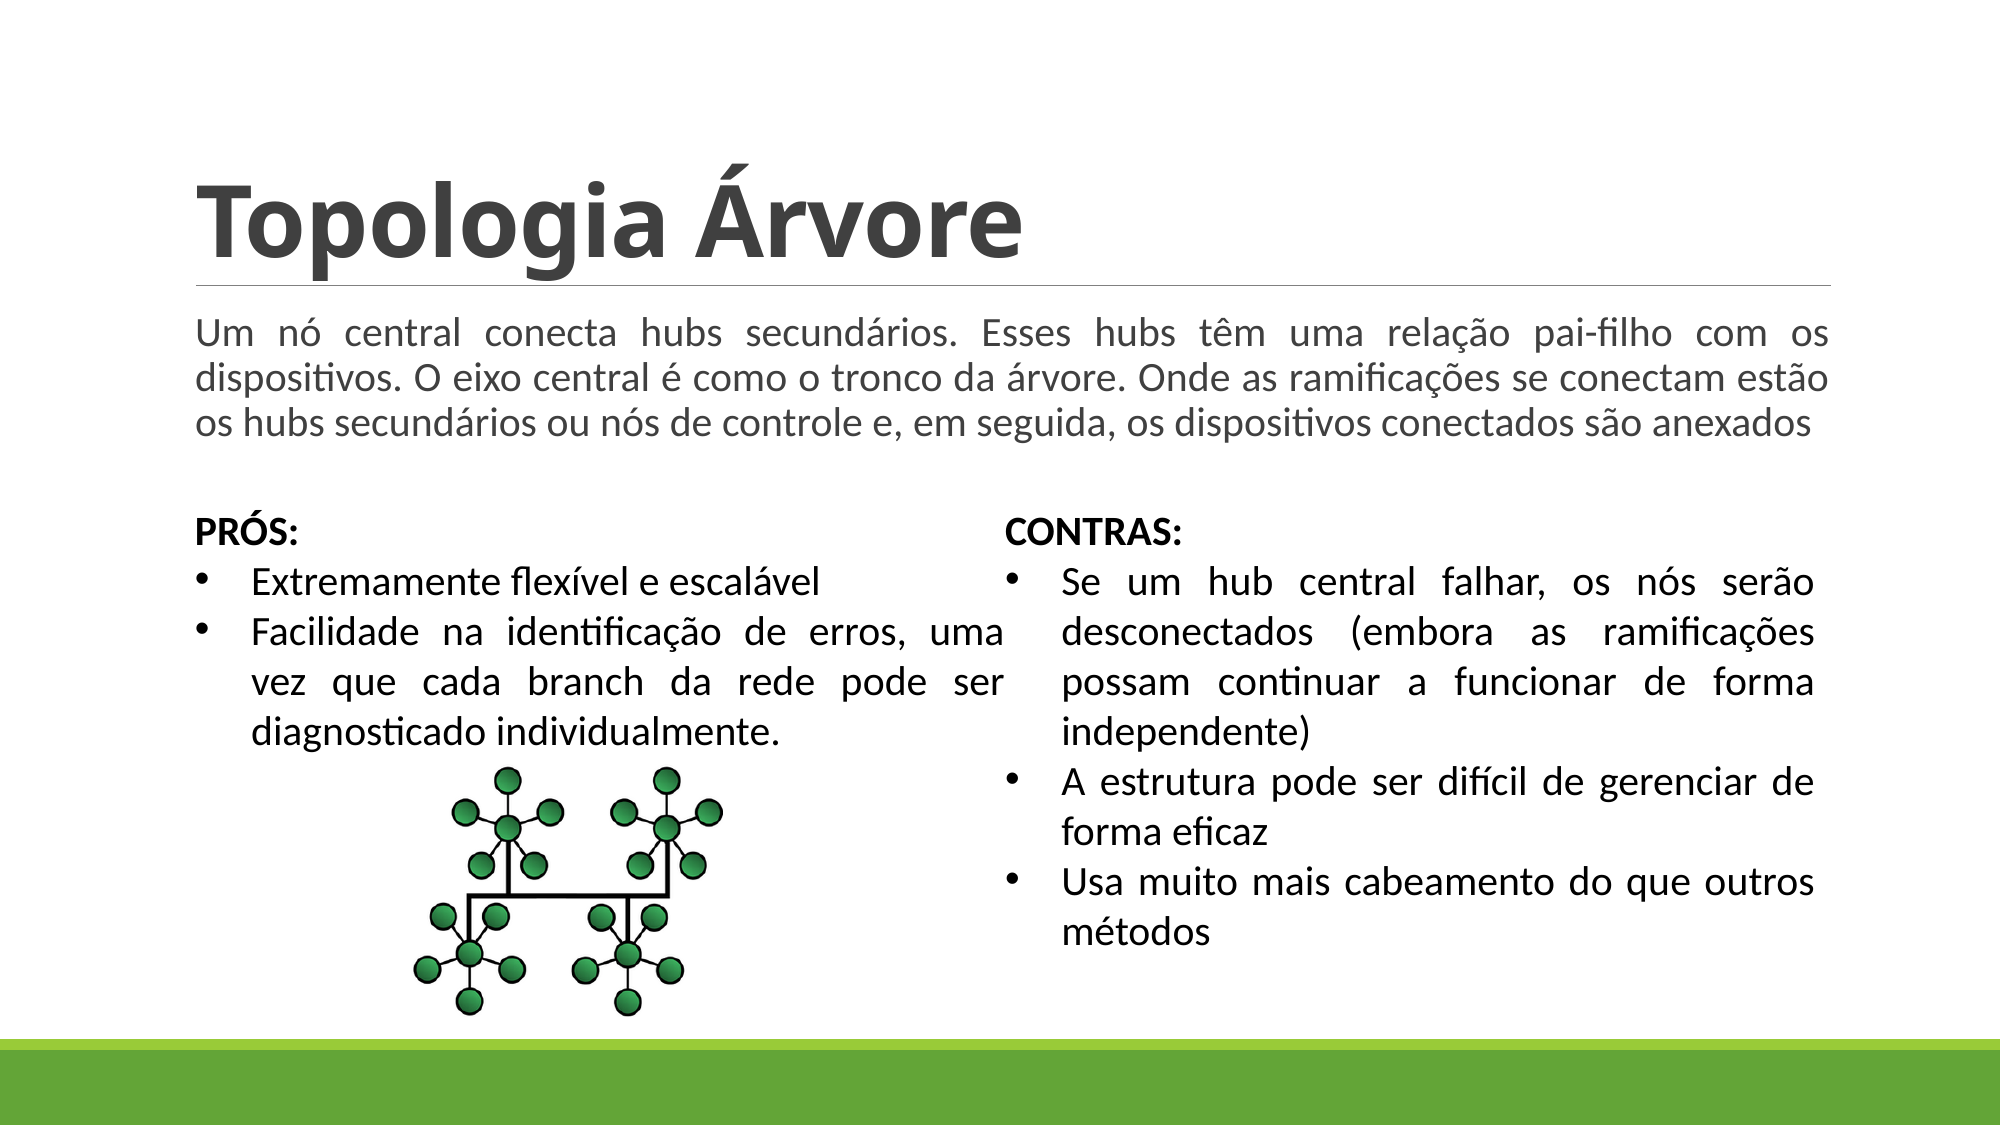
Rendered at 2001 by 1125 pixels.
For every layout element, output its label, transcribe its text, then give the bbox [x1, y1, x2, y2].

title Topologia Árvore [180, 47, 1830, 285]
picture [411, 763, 726, 1017]
list Um nó central conecta hubs secundários. Esses hubs têm uma relação pai-filho com os dispositivos. O eixo central é como o tronco da árvore. Onde as ramificações se conectam estão os hubs secundários ou nós de controle e, em seguida, os dispositivos conectados são anexados [180, 302, 1830, 496]
text_box PRÓS: Extremamente flexível e escalável Facilidade na identificação de erros, uma vez que cada branch da rede pode ser diagnosticado individualmente. CONTRAS: Se um hub central falhar, os nós serão desconectados (embora as ramificações possam continuar a funcionar de forma independente) A estrutura pode ser difícil de gerenciar de forma eficaz Usa muito mais cabeamento do que outros métodos [179, 496, 1830, 1061]
